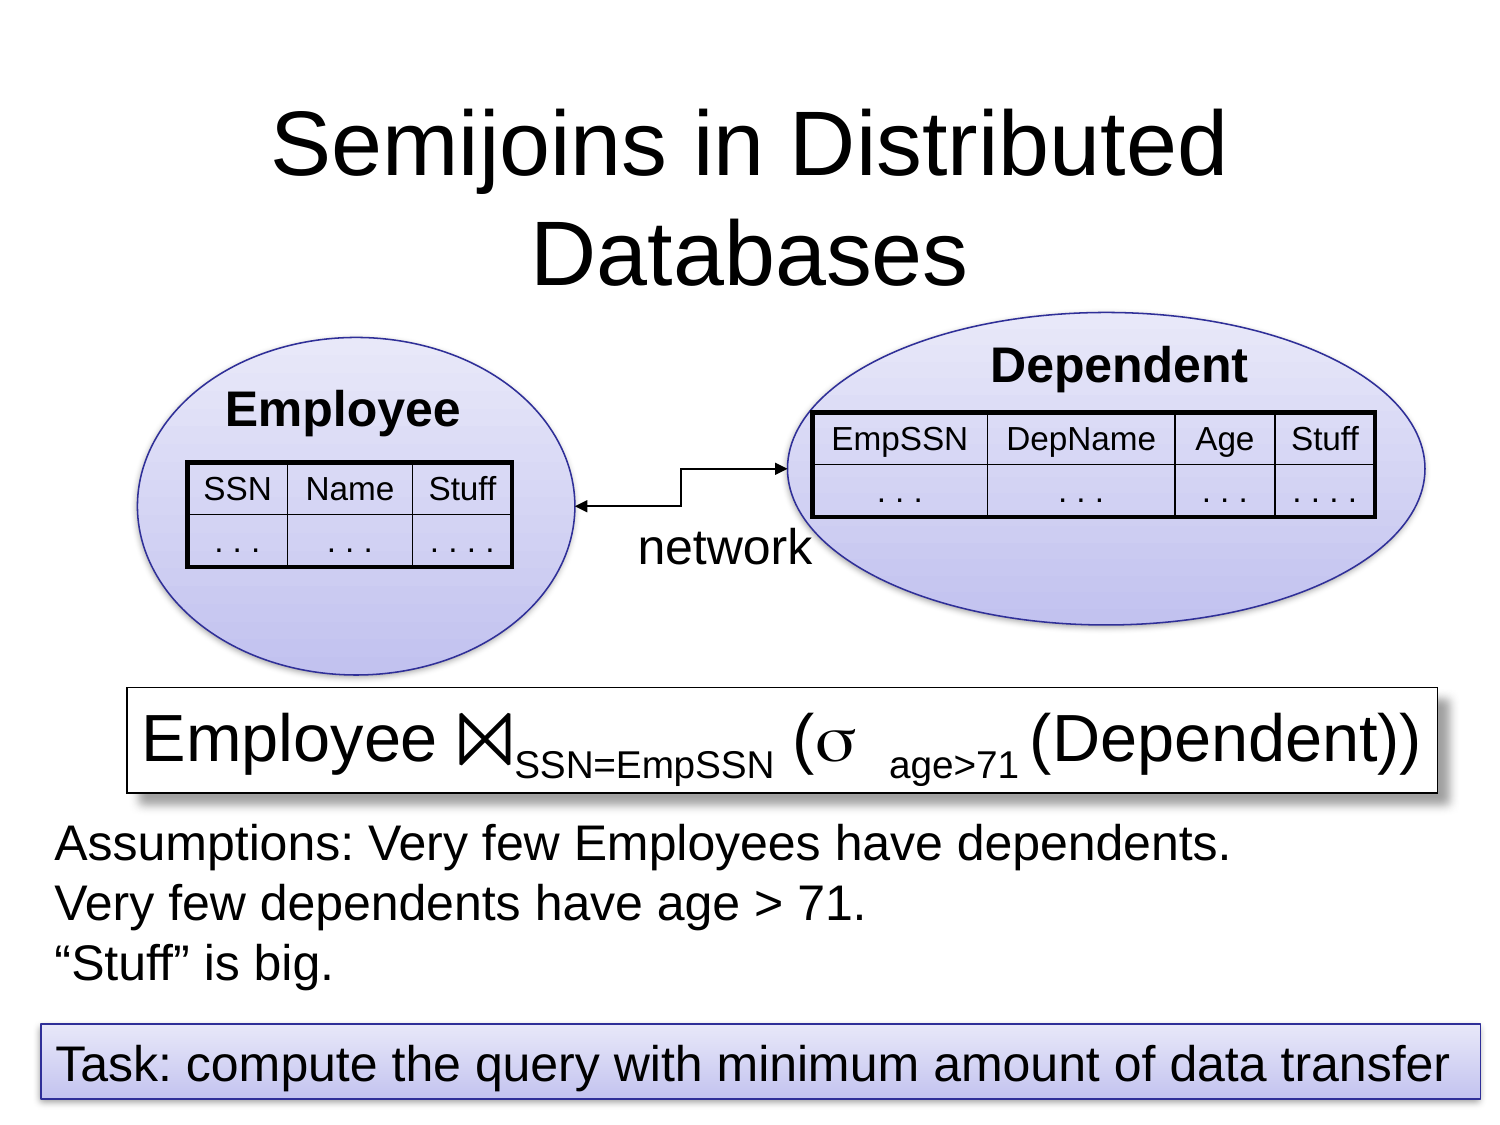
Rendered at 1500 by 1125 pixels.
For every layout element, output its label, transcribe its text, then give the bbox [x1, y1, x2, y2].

table_header EmpSSN [815, 415, 987, 464]
text_box network [622, 506, 828, 582]
table_cell . . . [988, 465, 1174, 515]
text_box [982, 311, 1231, 324]
text_box Employee [210, 369, 476, 444]
table_cell . . . . [1276, 465, 1373, 515]
table_cell . . . [288, 515, 412, 565]
table_header Age [1176, 415, 1274, 464]
text_box [136, 336, 576, 676]
table_header DepName [988, 415, 1174, 464]
text_box Dependent [975, 324, 1264, 400]
table_cell . . . [1176, 465, 1274, 515]
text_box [574, 468, 788, 507]
text_box [786, 325, 1426, 626]
title Semijoins in Distributed Databases [112, 99, 1388, 288]
table_header Stuff [1276, 415, 1373, 464]
table_header SSN [190, 465, 287, 514]
text_box Employee ⨝SSN=EmpSSN (s age>71 (Dependent)) [127, 687, 1438, 794]
table_header Stuff [413, 465, 510, 514]
table_header Name [288, 465, 412, 514]
text_box Assumptions: Very few Employees have dependents. Very few dependents have age > 71. “Stuff” is big. [39, 803, 1248, 998]
table_cell . . . [815, 465, 987, 515]
text_box Task: compute the query with minimum amount of data transfer [40, 1023, 1481, 1100]
table_cell . . . [190, 515, 287, 565]
table_cell . . . . [413, 515, 510, 565]
